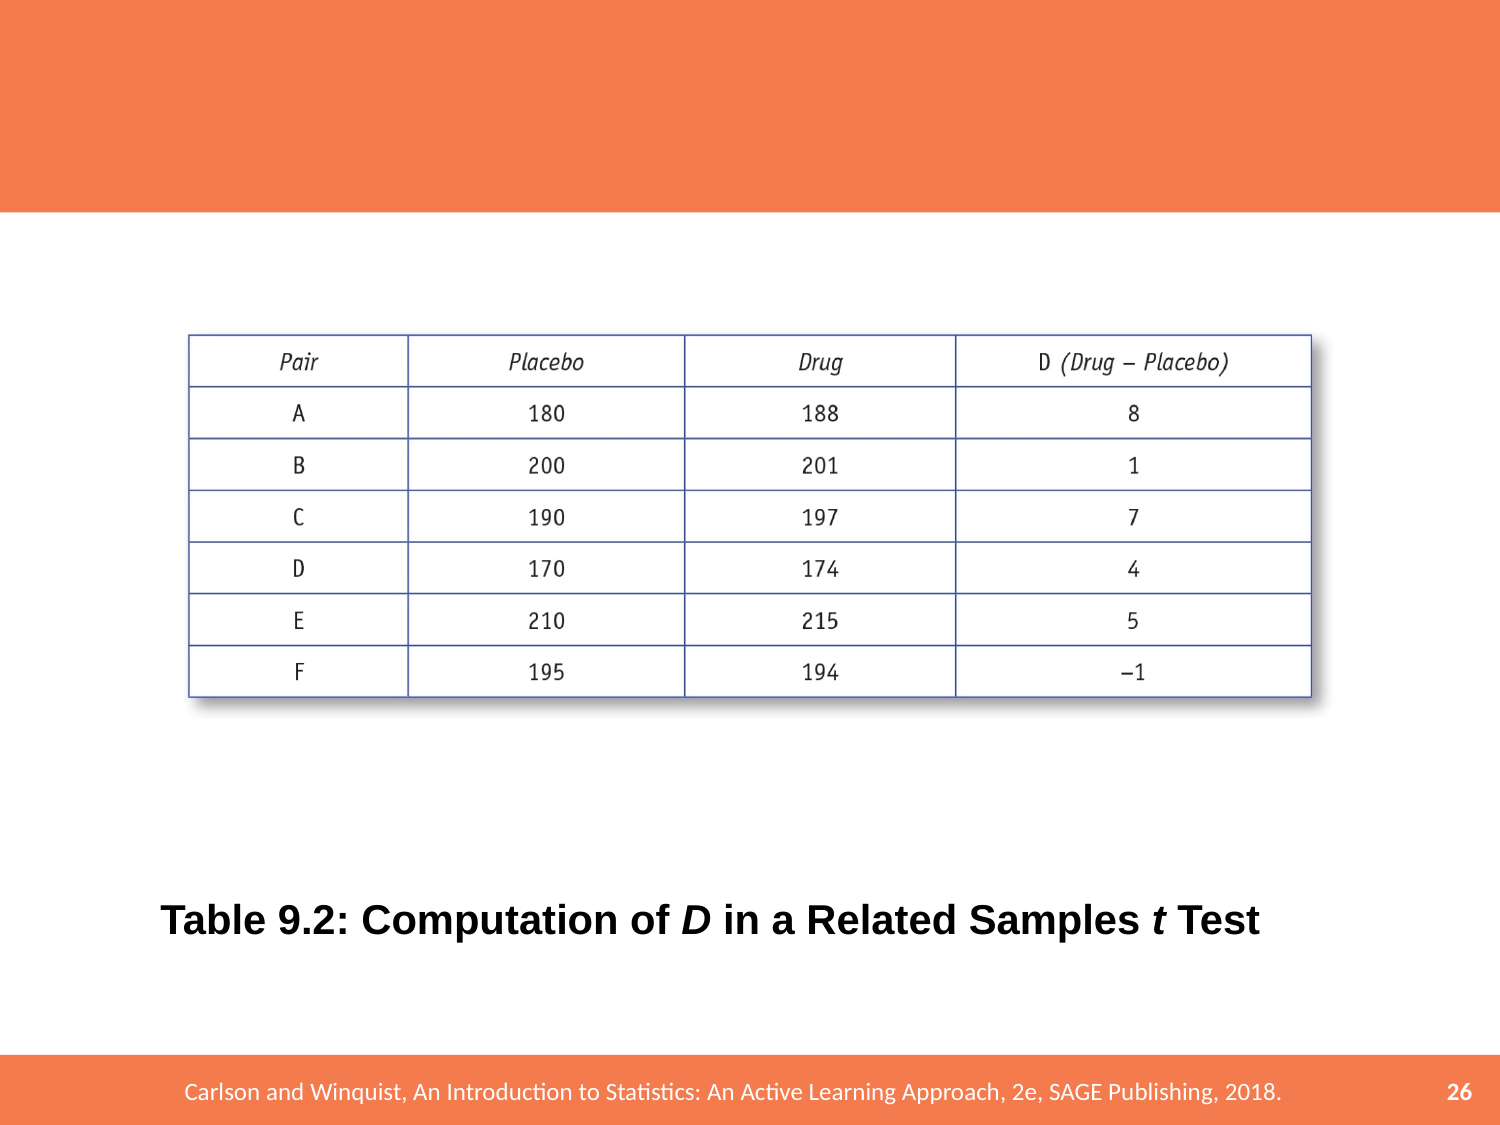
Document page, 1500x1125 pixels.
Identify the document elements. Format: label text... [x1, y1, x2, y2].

footer Carlson and Winquist, An Introduction to Statistics: An Active Learning Approach, 2e, SAGE Publishing, 2018. [150, 1060, 1325, 1121]
slide_number 26 [1387, 1060, 1488, 1120]
picture [181, 328, 1336, 722]
title Table 9.2: Computation of D in a Related Samples t Test [91, 875, 1330, 950]
